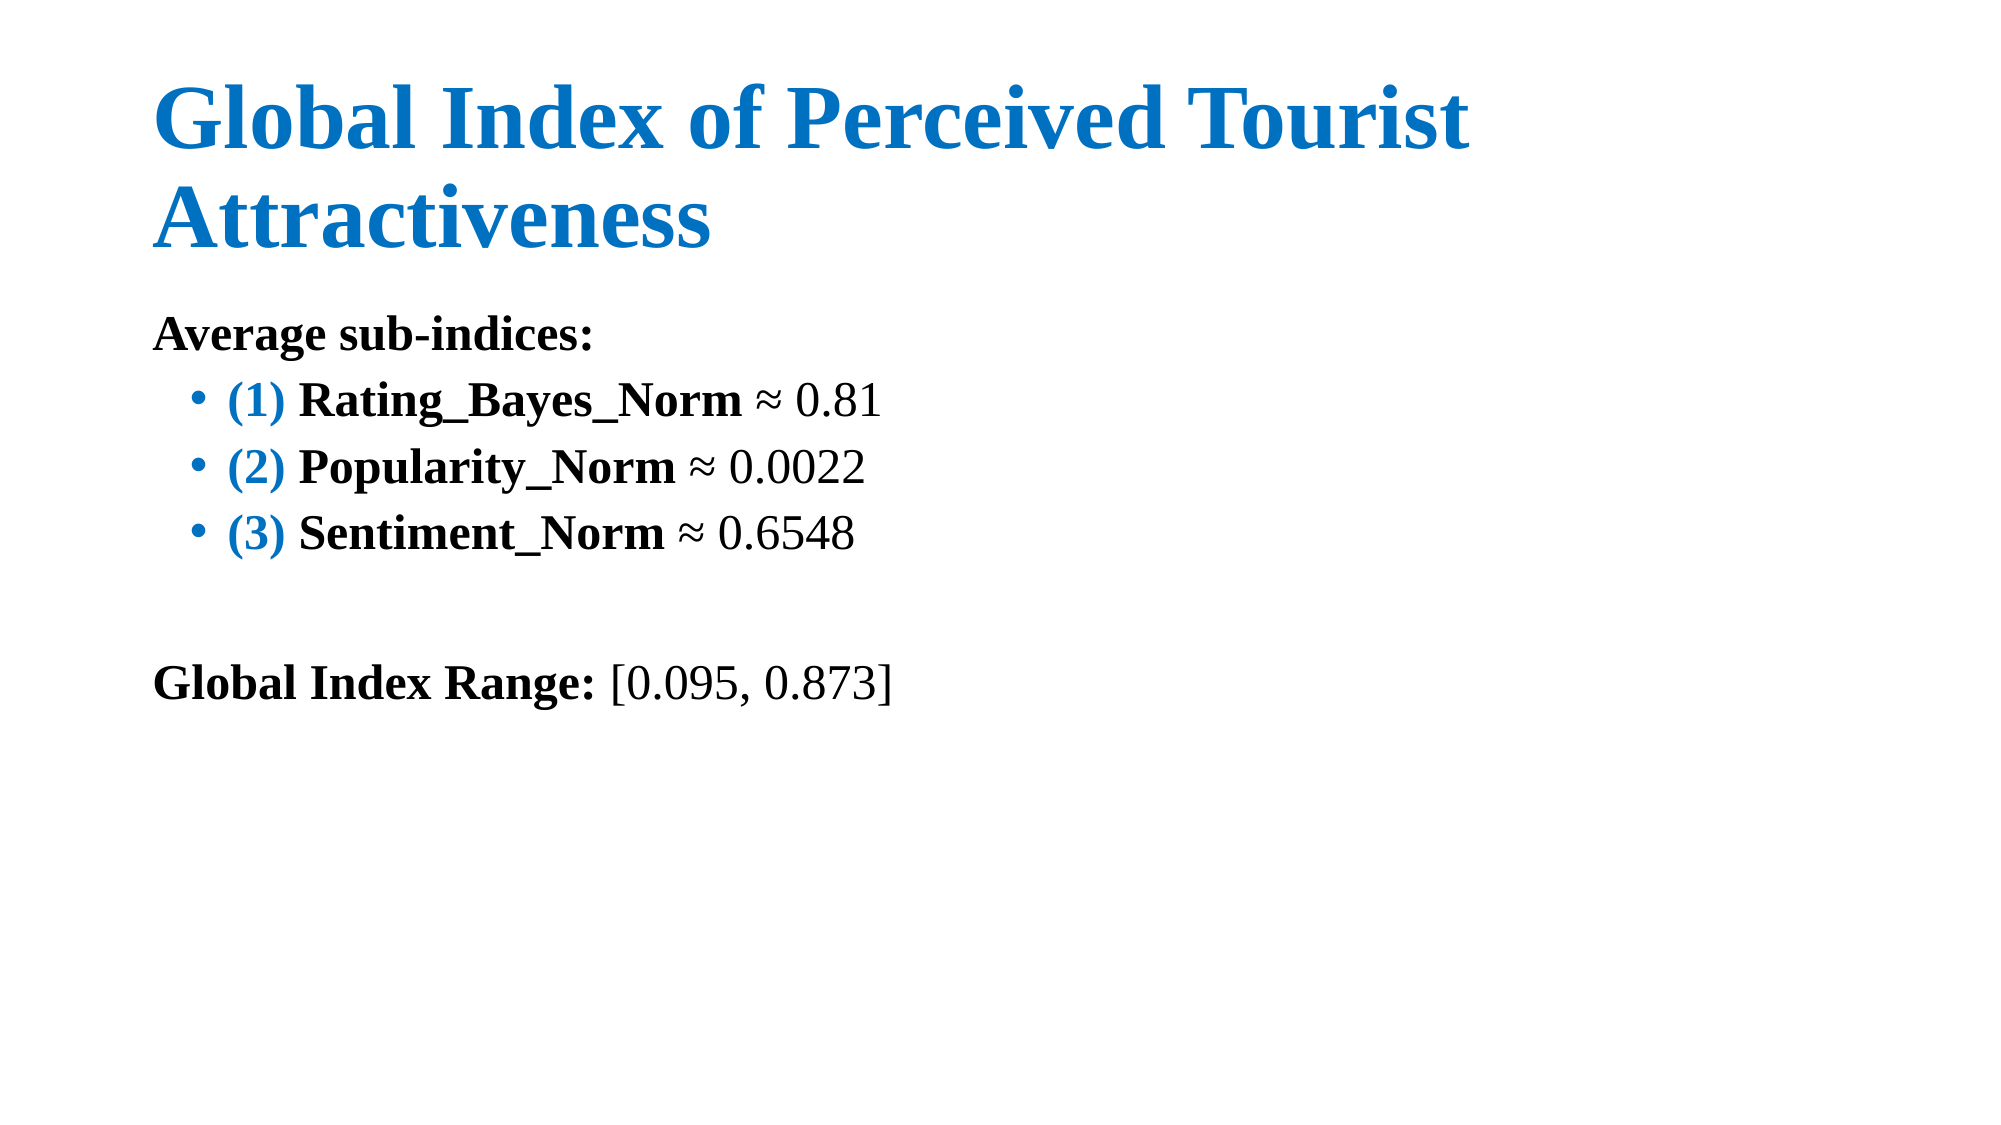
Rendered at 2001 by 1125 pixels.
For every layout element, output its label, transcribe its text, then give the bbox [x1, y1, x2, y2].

list Average sub-indices: (1) Rating_Bayes_Norm ≈ 0.81 (2) Popularity_Norm ≈ 0.0022 (3) Sentiment_Norm ≈ 0.6548 Global Index Range: [0.095, 0.873] [137, 299, 1863, 1066]
title Global Index of Perceived Tourist Attractiveness [137, 59, 1863, 278]
